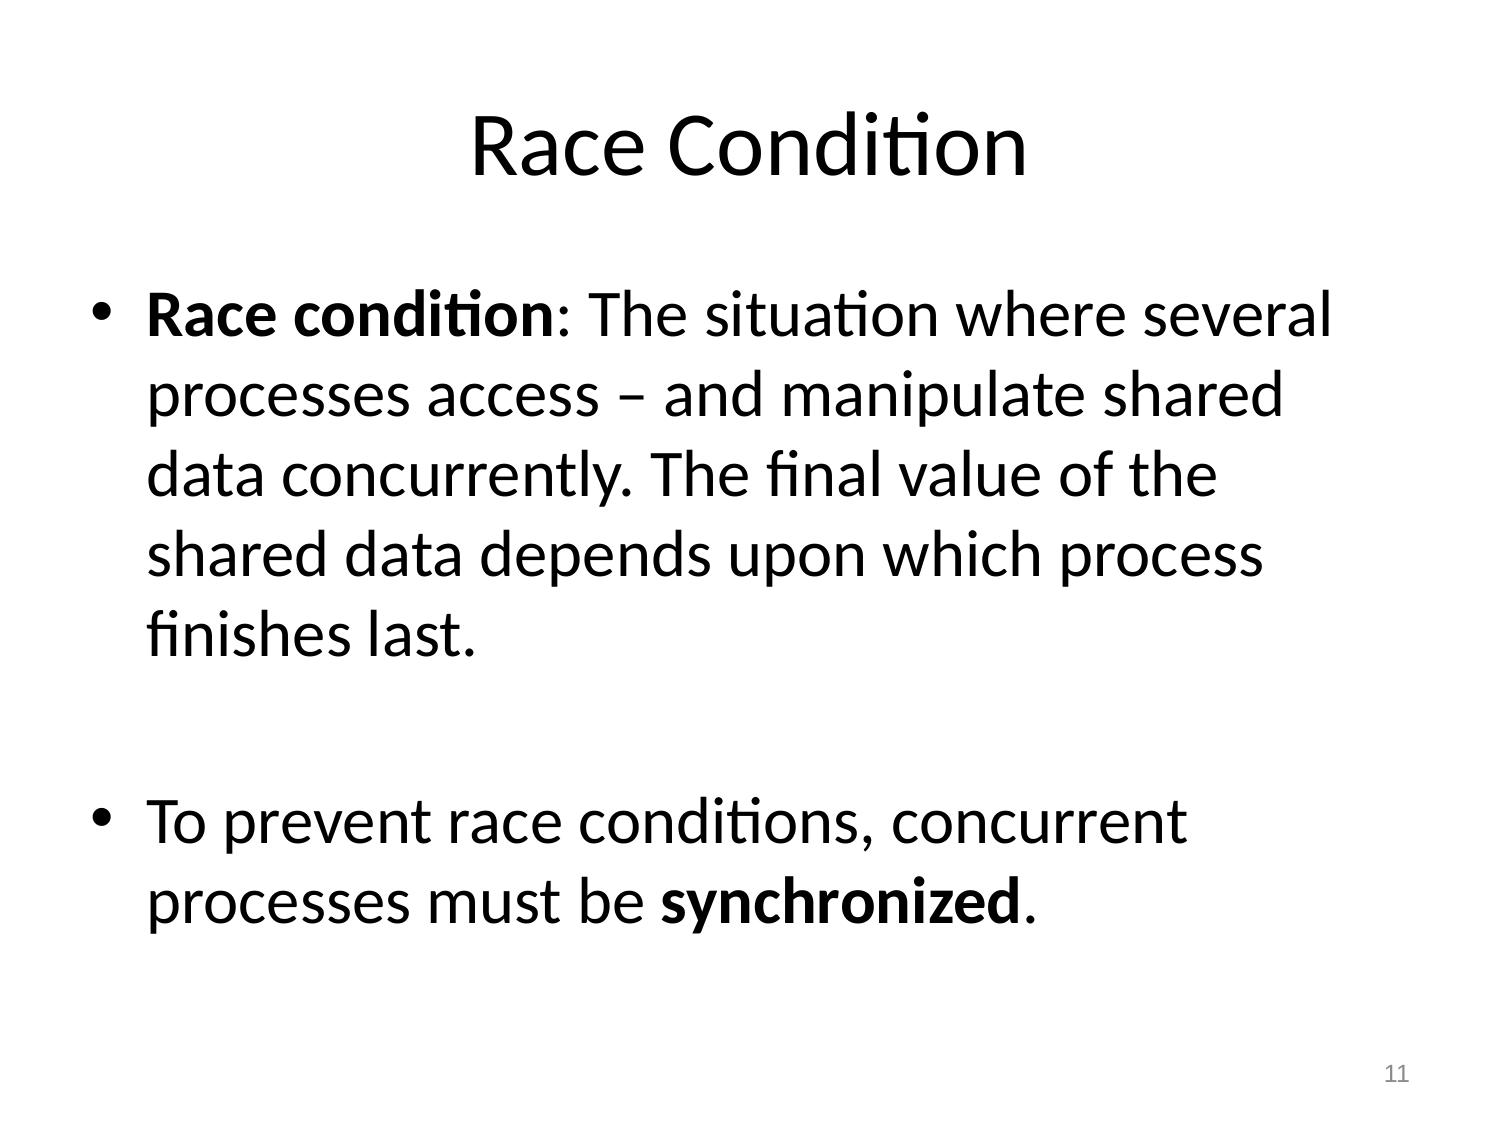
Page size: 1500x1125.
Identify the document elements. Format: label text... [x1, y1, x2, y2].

list Race condition: The situation where several processes access – and manipulate shared data concurrently. The final value of the shared data depends upon which process finishes last. To prevent race conditions, concurrent processes must be synchronized. [75, 262, 1425, 1005]
title Race Condition [75, 45, 1425, 233]
slide_number 11 [1074, 1042, 1425, 1103]
